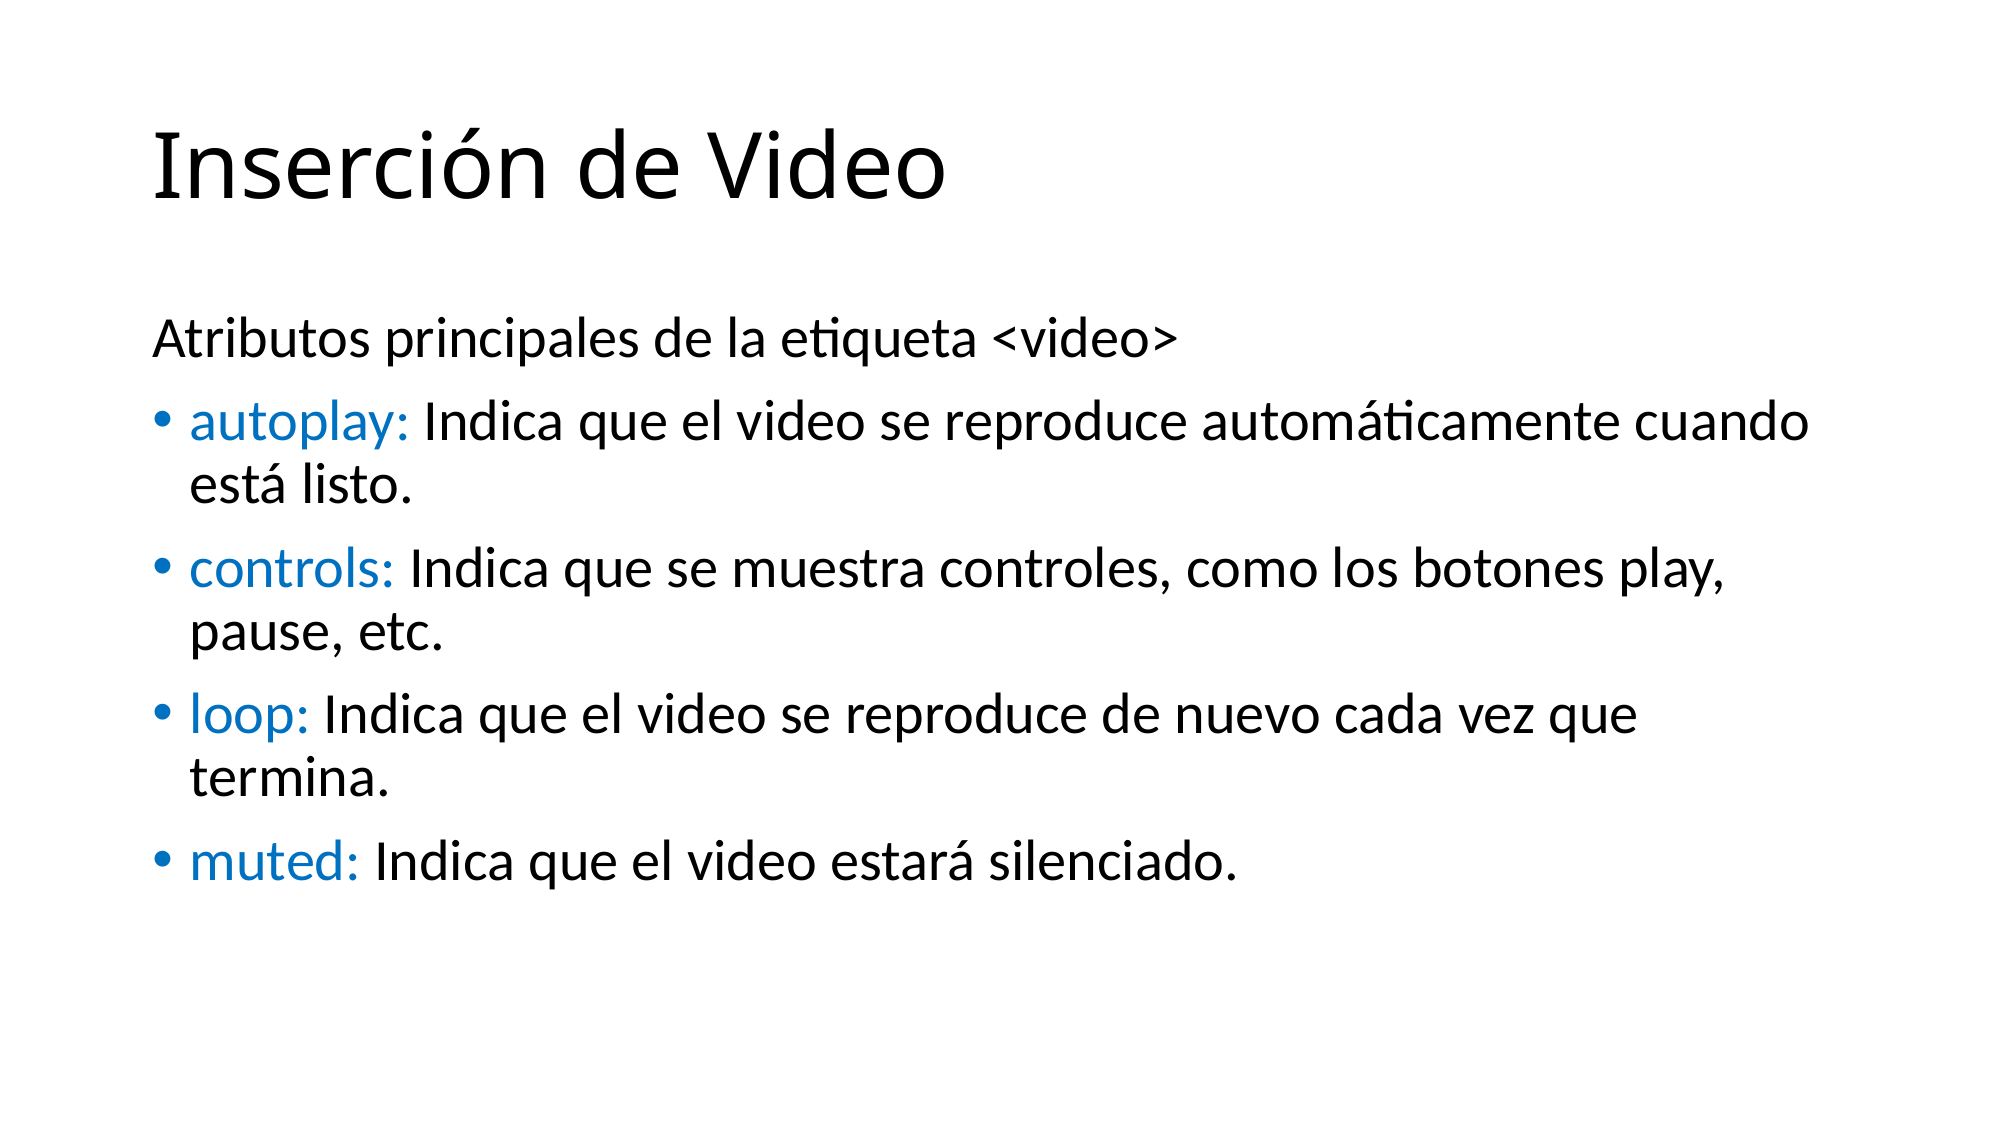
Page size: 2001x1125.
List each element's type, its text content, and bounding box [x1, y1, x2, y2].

list Atributos principales de la etiqueta <video> autoplay: Indica que el video se reproduce automáticamente cuando está listo. controls: Indica que se muestra controles, como los botones play, pause, etc. loop: Indica que el video se reproduce de nuevo cada vez que termina. muted: Indica que el video estará silenciado. [137, 299, 1863, 1014]
title Inserción de Video [137, 59, 1863, 278]
